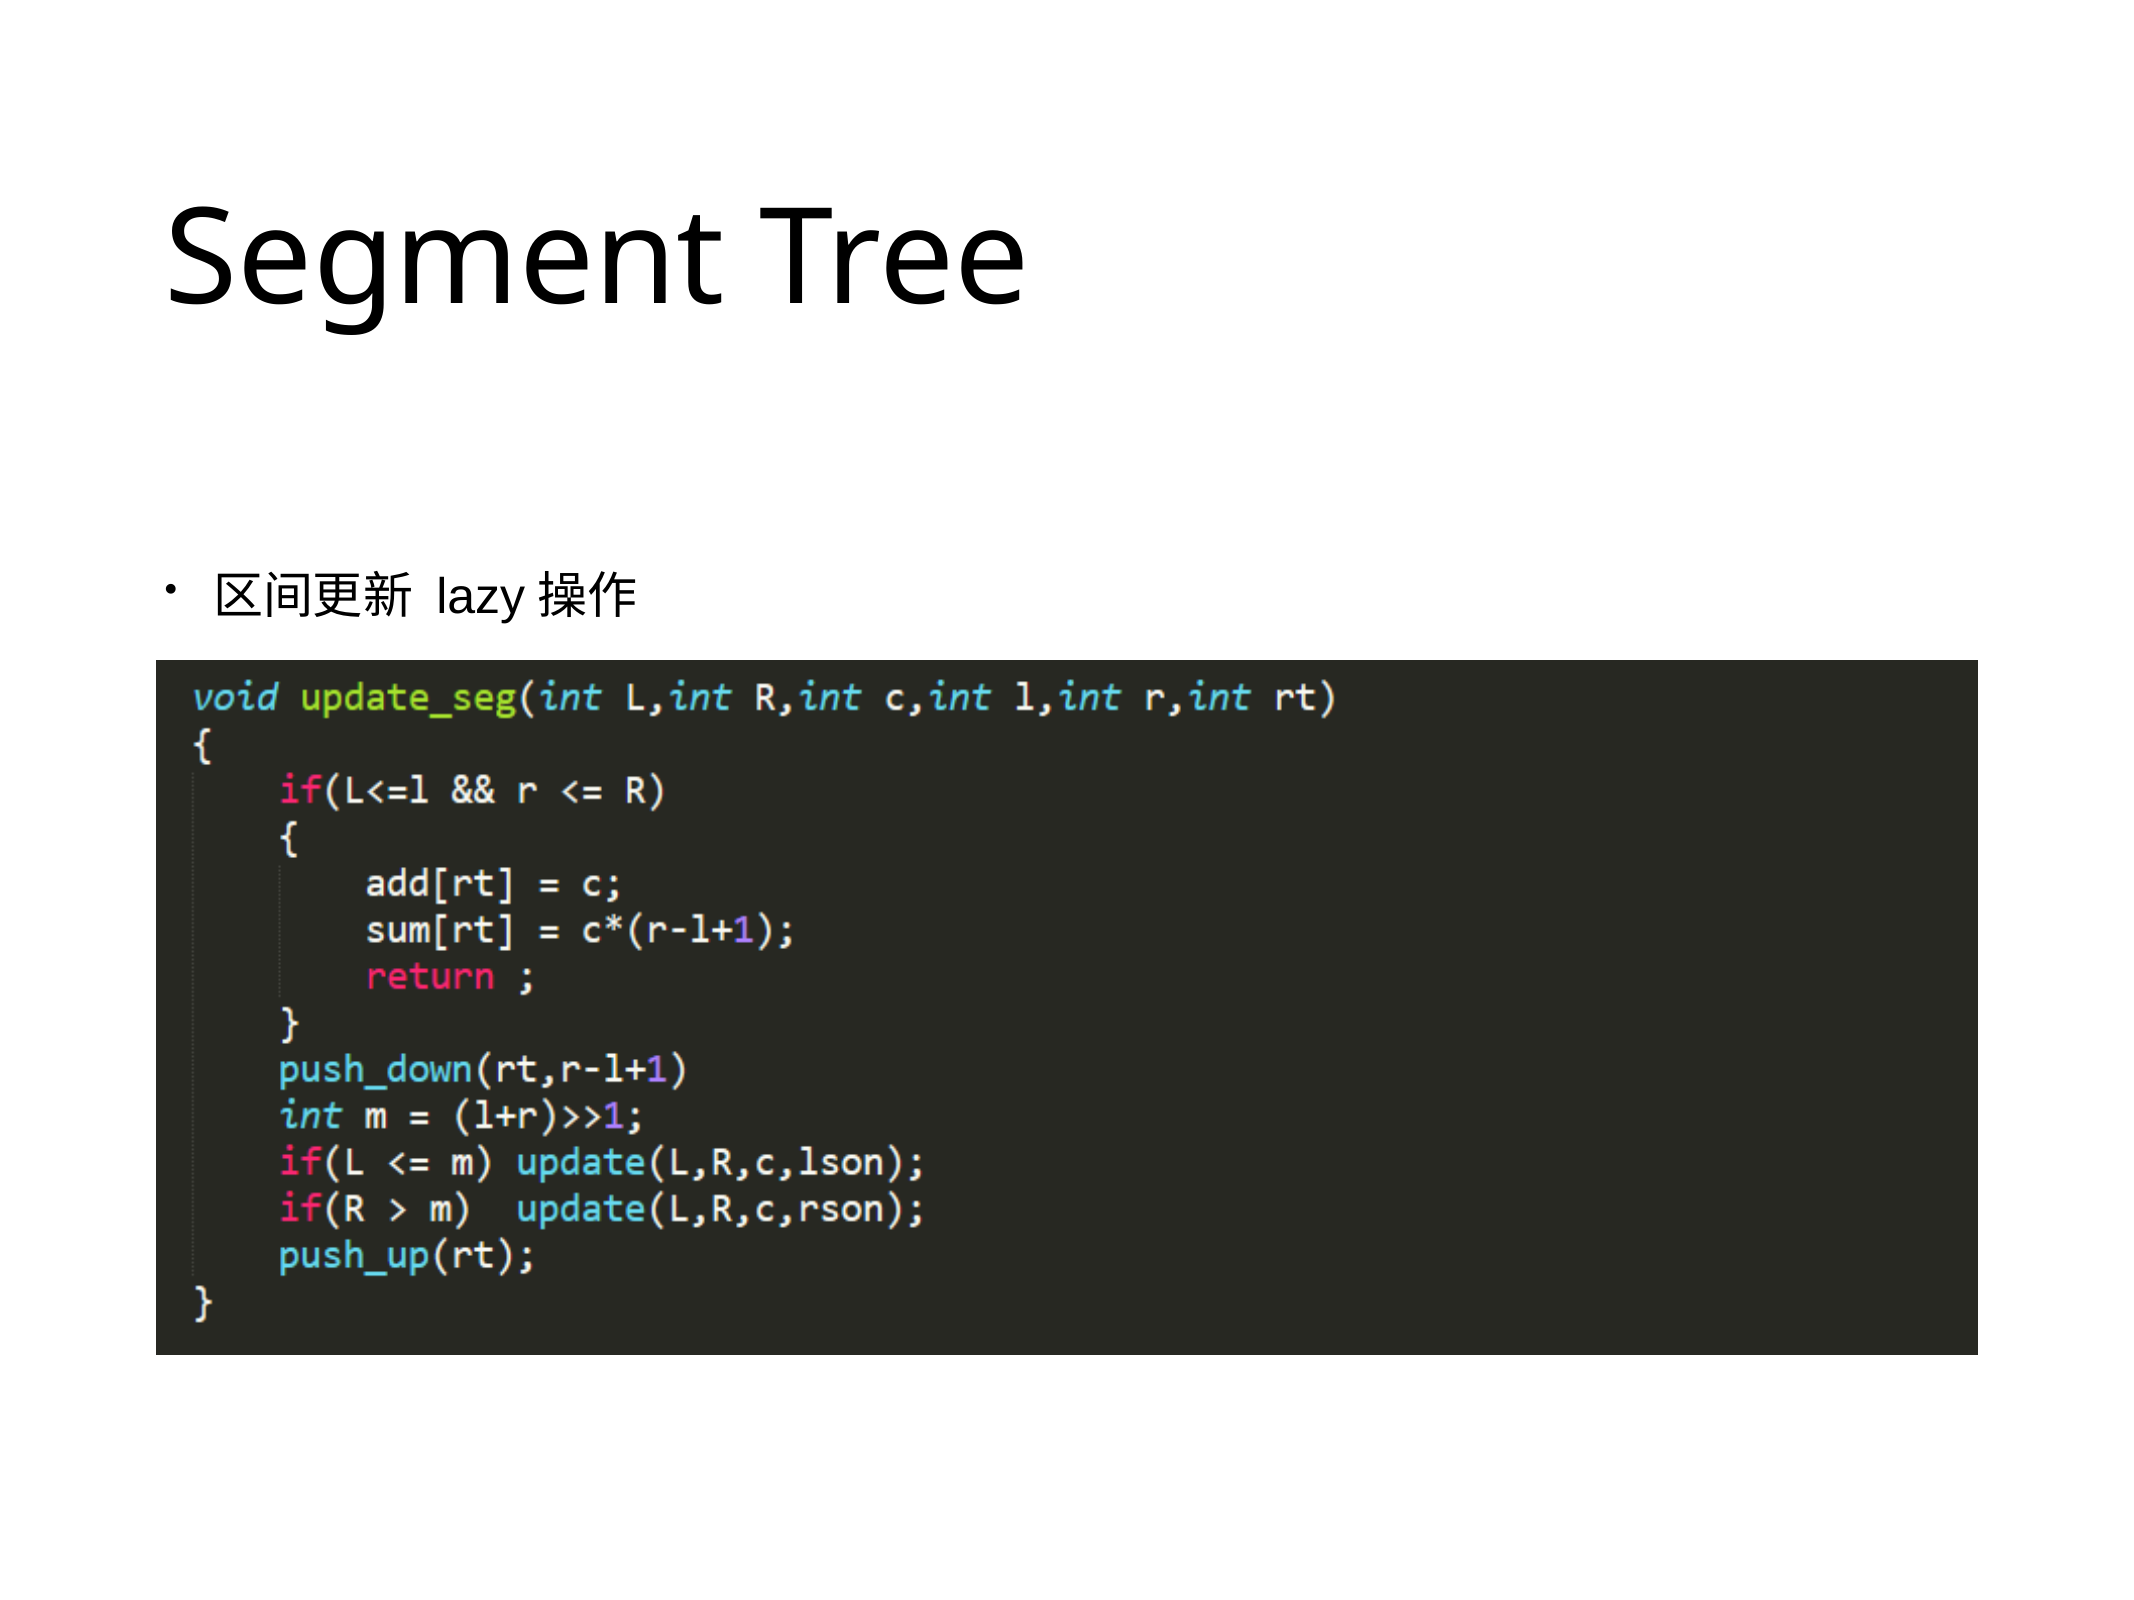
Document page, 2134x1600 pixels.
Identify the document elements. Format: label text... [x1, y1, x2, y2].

list 区间更新 lazy操作 [155, 426, 1978, 657]
picture [155, 660, 1978, 1355]
title Segment Tree [155, 72, 1978, 426]
